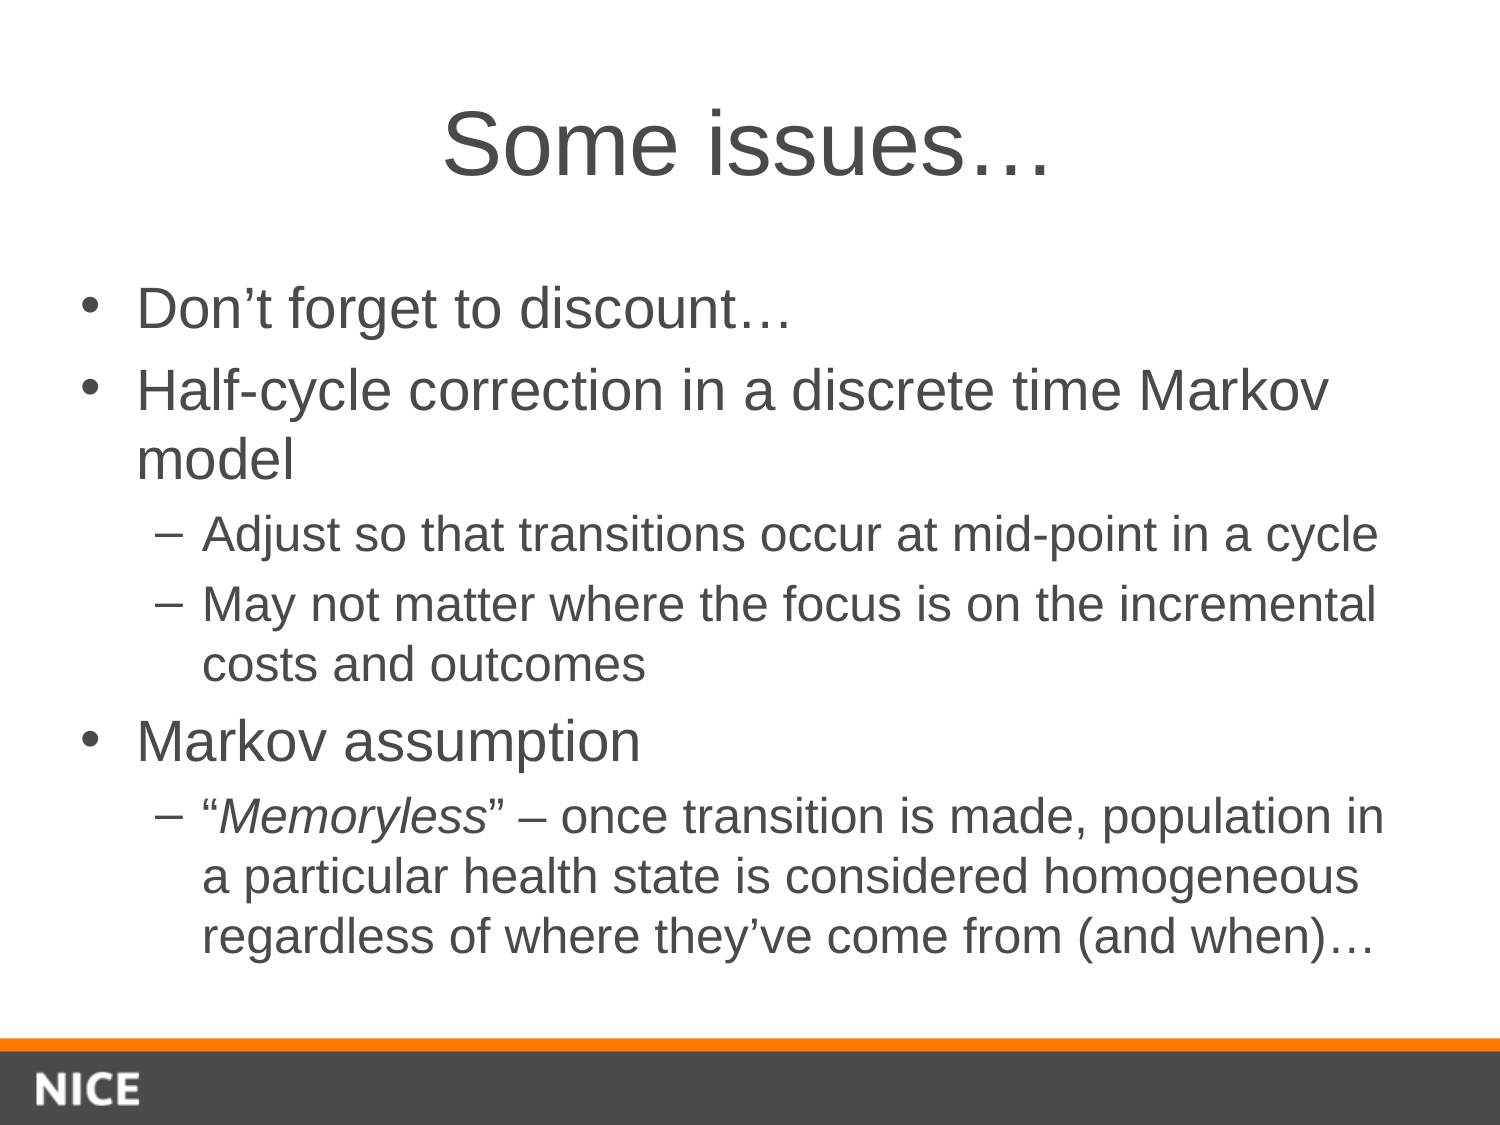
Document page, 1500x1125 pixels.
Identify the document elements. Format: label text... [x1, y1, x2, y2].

picture [0, 0, 1500, 1125]
list Don’t forget to discount… Half-cycle correction in a discrete time Markov model Adjust so that transitions occur at mid-point in a cycle May not matter where the focus is on the incremental costs and outcomes Markov assumption “Memoryless” – once transition is made, population in a particular health state is considered homogeneous regardless of where they’ve come from (and when)… [64, 262, 1432, 976]
title Some issues… [75, 45, 1425, 233]
